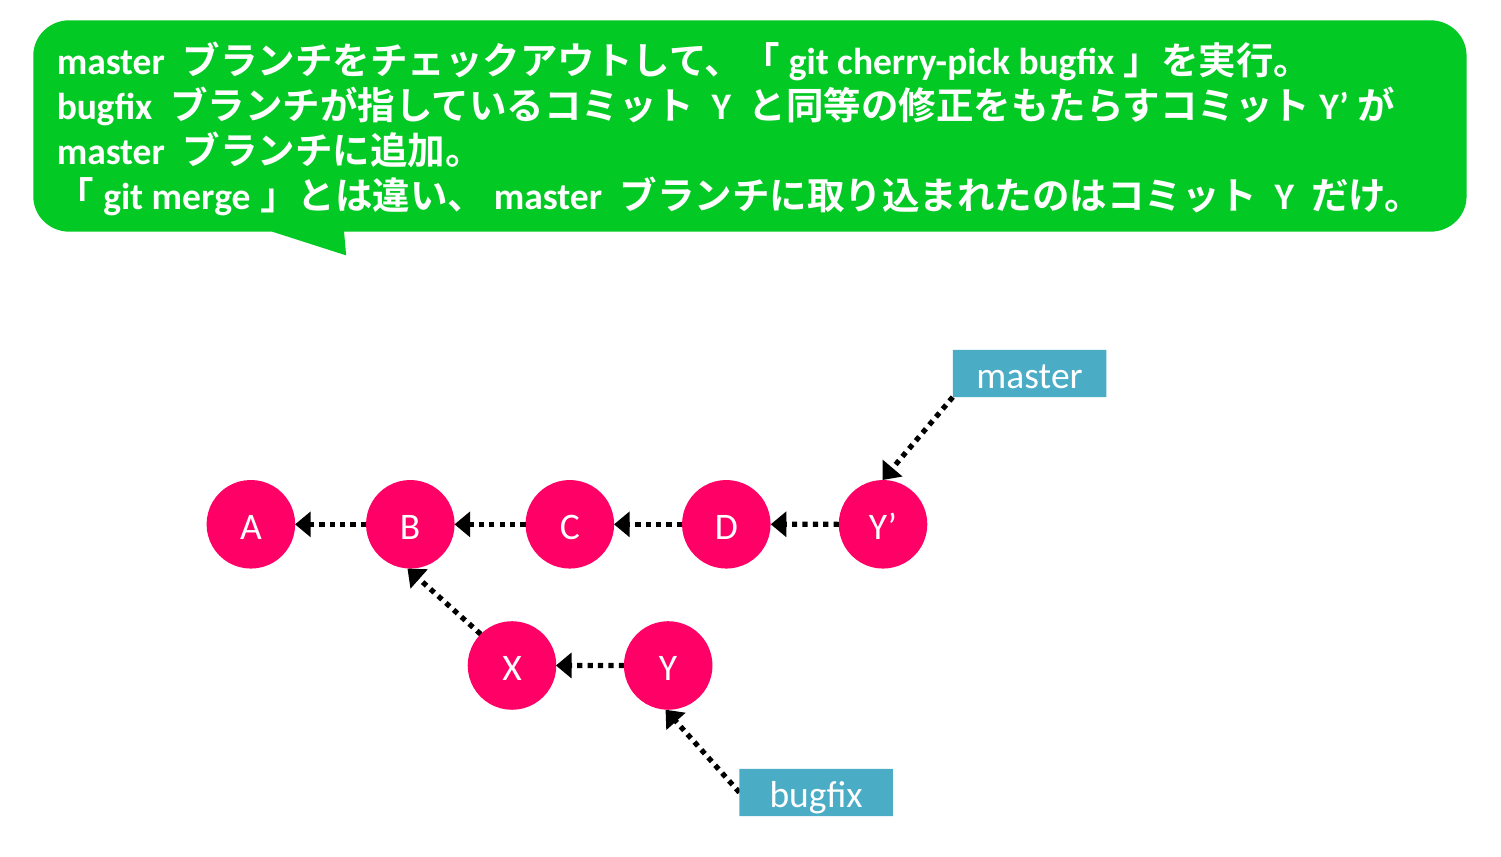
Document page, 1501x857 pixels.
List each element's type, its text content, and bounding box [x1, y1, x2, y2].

text_box bugfix [737, 767, 895, 818]
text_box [665, 709, 740, 793]
text_box master [951, 348, 1108, 399]
text_box Y’ [836, 478, 930, 571]
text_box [407, 568, 481, 635]
text_box X [465, 619, 559, 712]
text_box C [523, 477, 616, 571]
text_box Y [622, 619, 715, 712]
text_box master ブランチをチェックアウトして、「git cherry-pick bugfix」を実行。 bugfix ブランチが指しているコミット Y と同等の修正をもたらすコミットY’がmaster ブランチに追加。 「git merge」とは違い、master ブランチに取り込まれたのはコミット Y だけ。 [31, 18, 1469, 258]
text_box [882, 396, 954, 481]
text_box D [680, 477, 773, 571]
text_box A [204, 477, 298, 571]
text_box B [364, 477, 457, 571]
